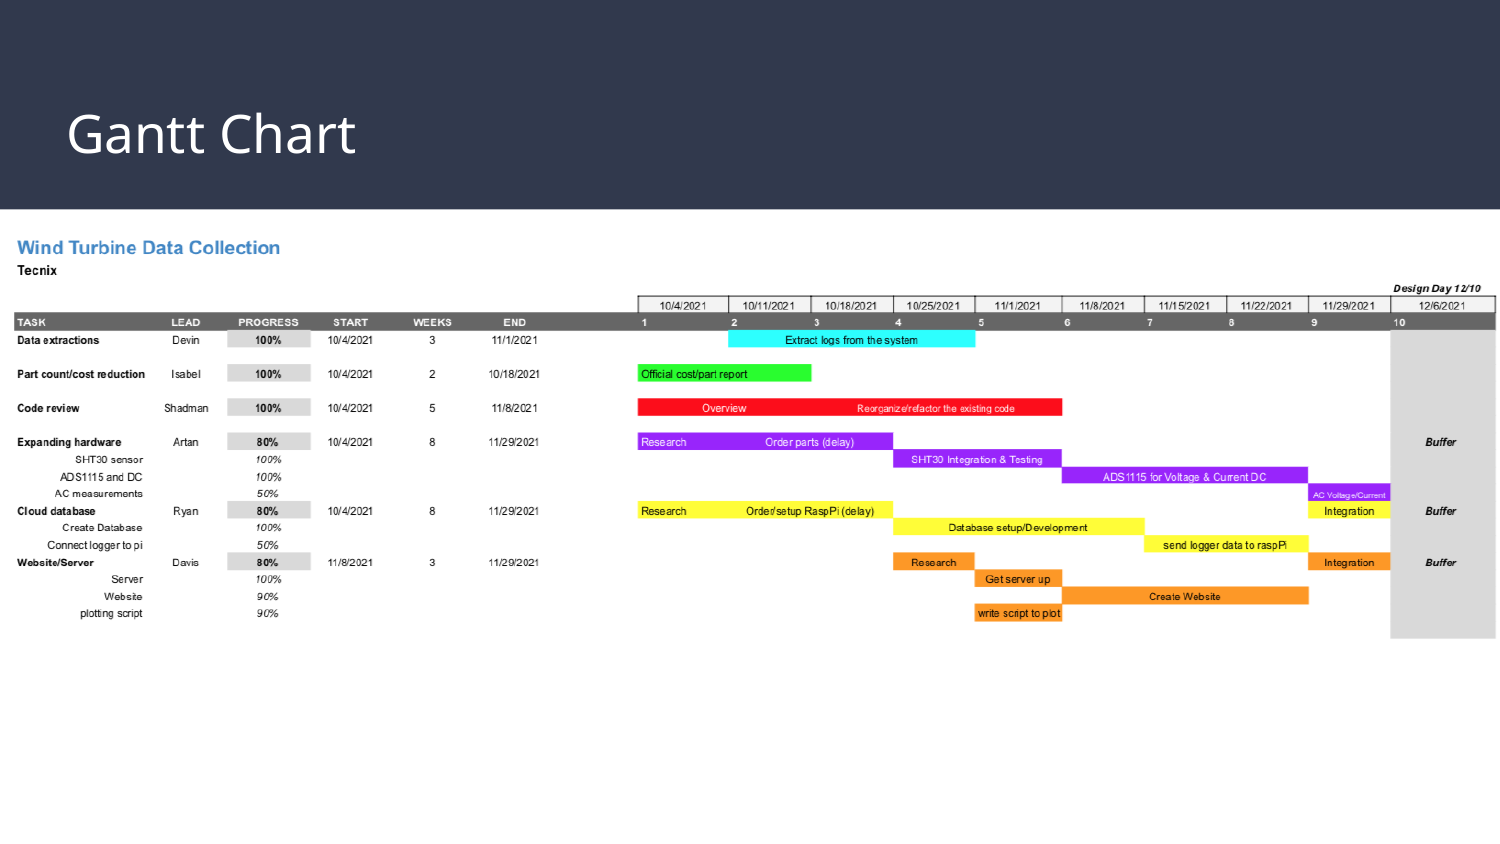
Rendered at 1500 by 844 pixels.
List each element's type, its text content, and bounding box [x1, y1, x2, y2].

title Gantt Chart [51, 82, 1449, 185]
picture [0, 229, 1500, 656]
